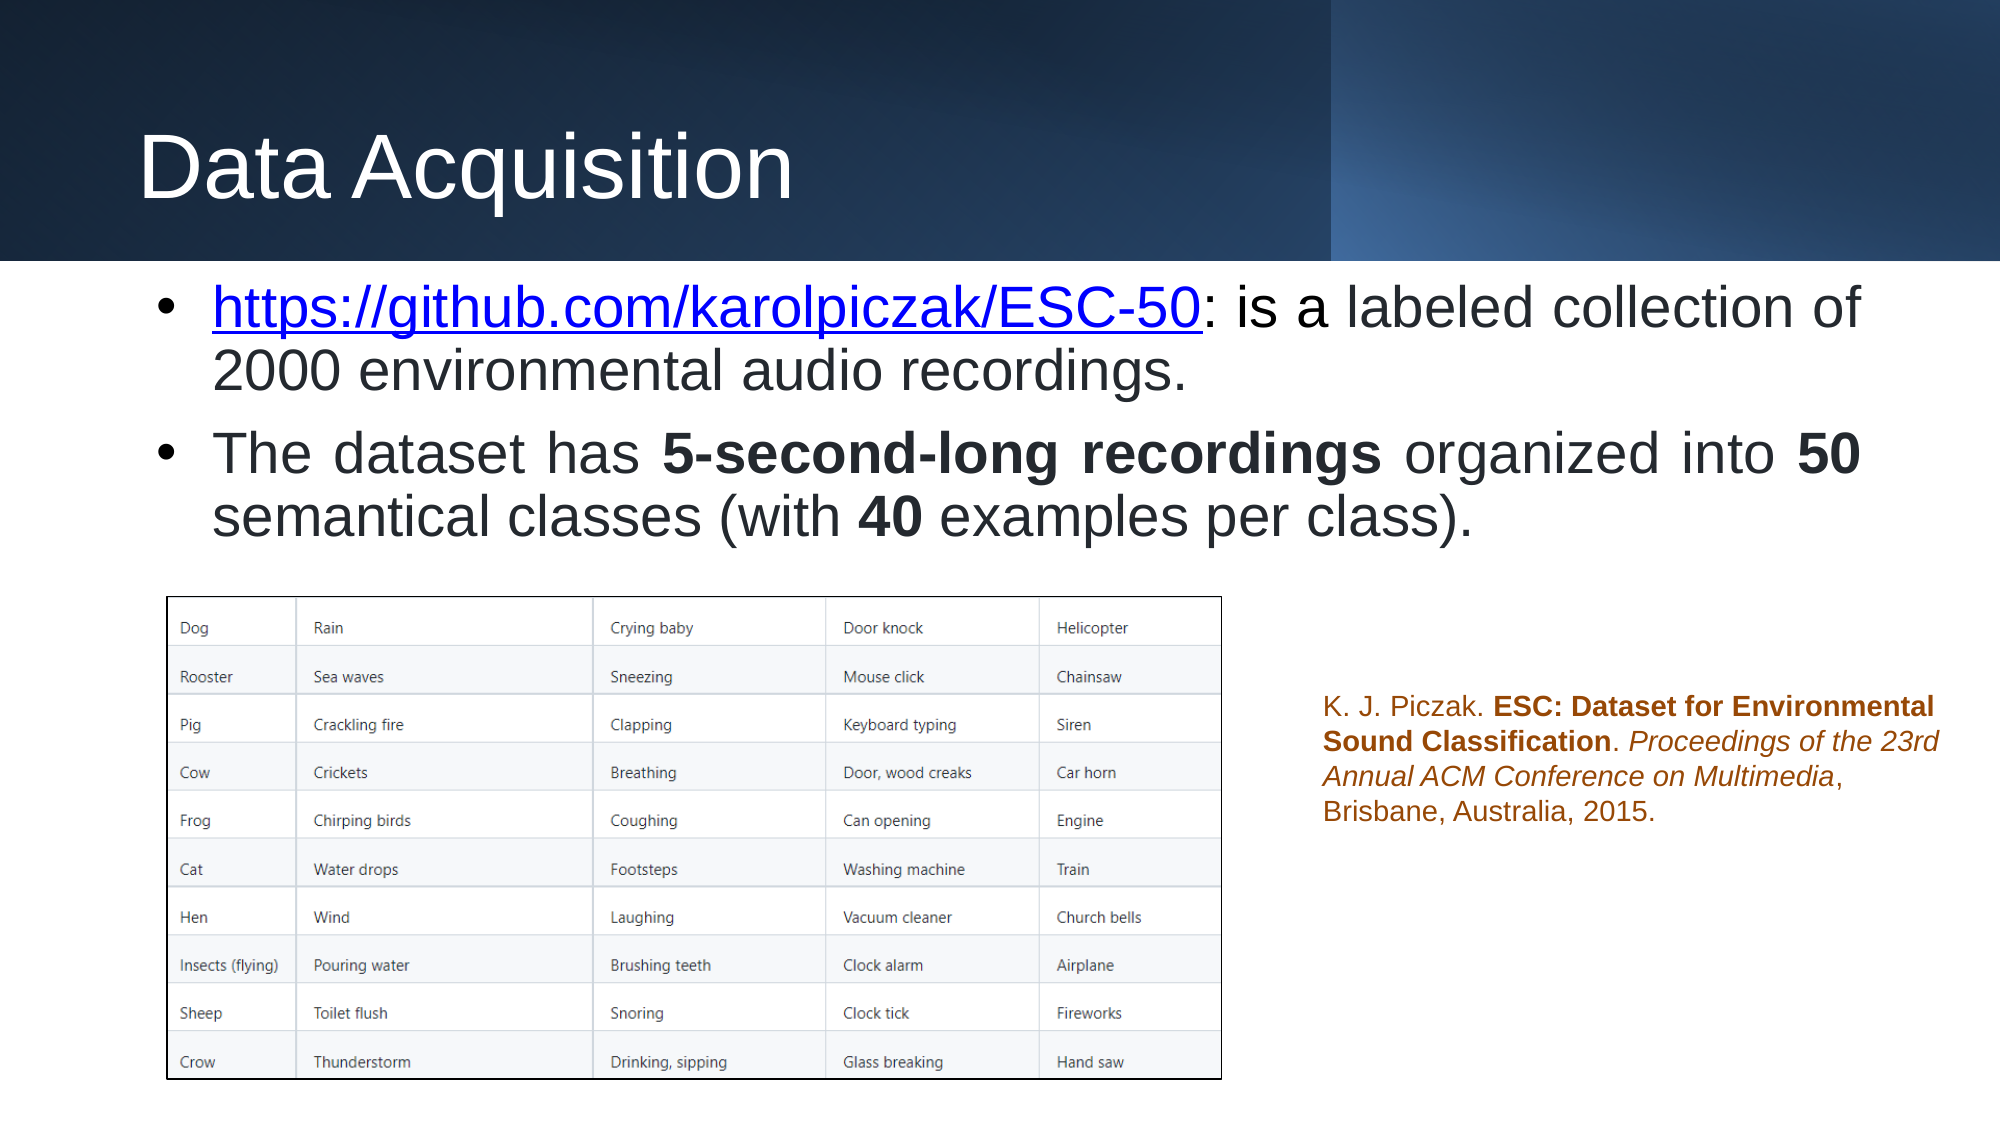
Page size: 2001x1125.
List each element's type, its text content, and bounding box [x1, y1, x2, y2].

picture [167, 596, 1222, 1079]
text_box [0, 0, 2000, 263]
text_box K. J. Piczak. ESC: Dataset for Environmental Sound Classification. Proceedings of the 23rd Annual ACM Conference on Multimedia, Brisbane, Australia, 2015. [1308, 680, 1983, 835]
list https://github.com/karolpiczak/ESC-50: is a labeled collection of 2000 environmental audio recordings. The dataset has 5-second-long recordings organized into 50 semantical classes (with 40 examples per class). [137, 277, 1863, 992]
